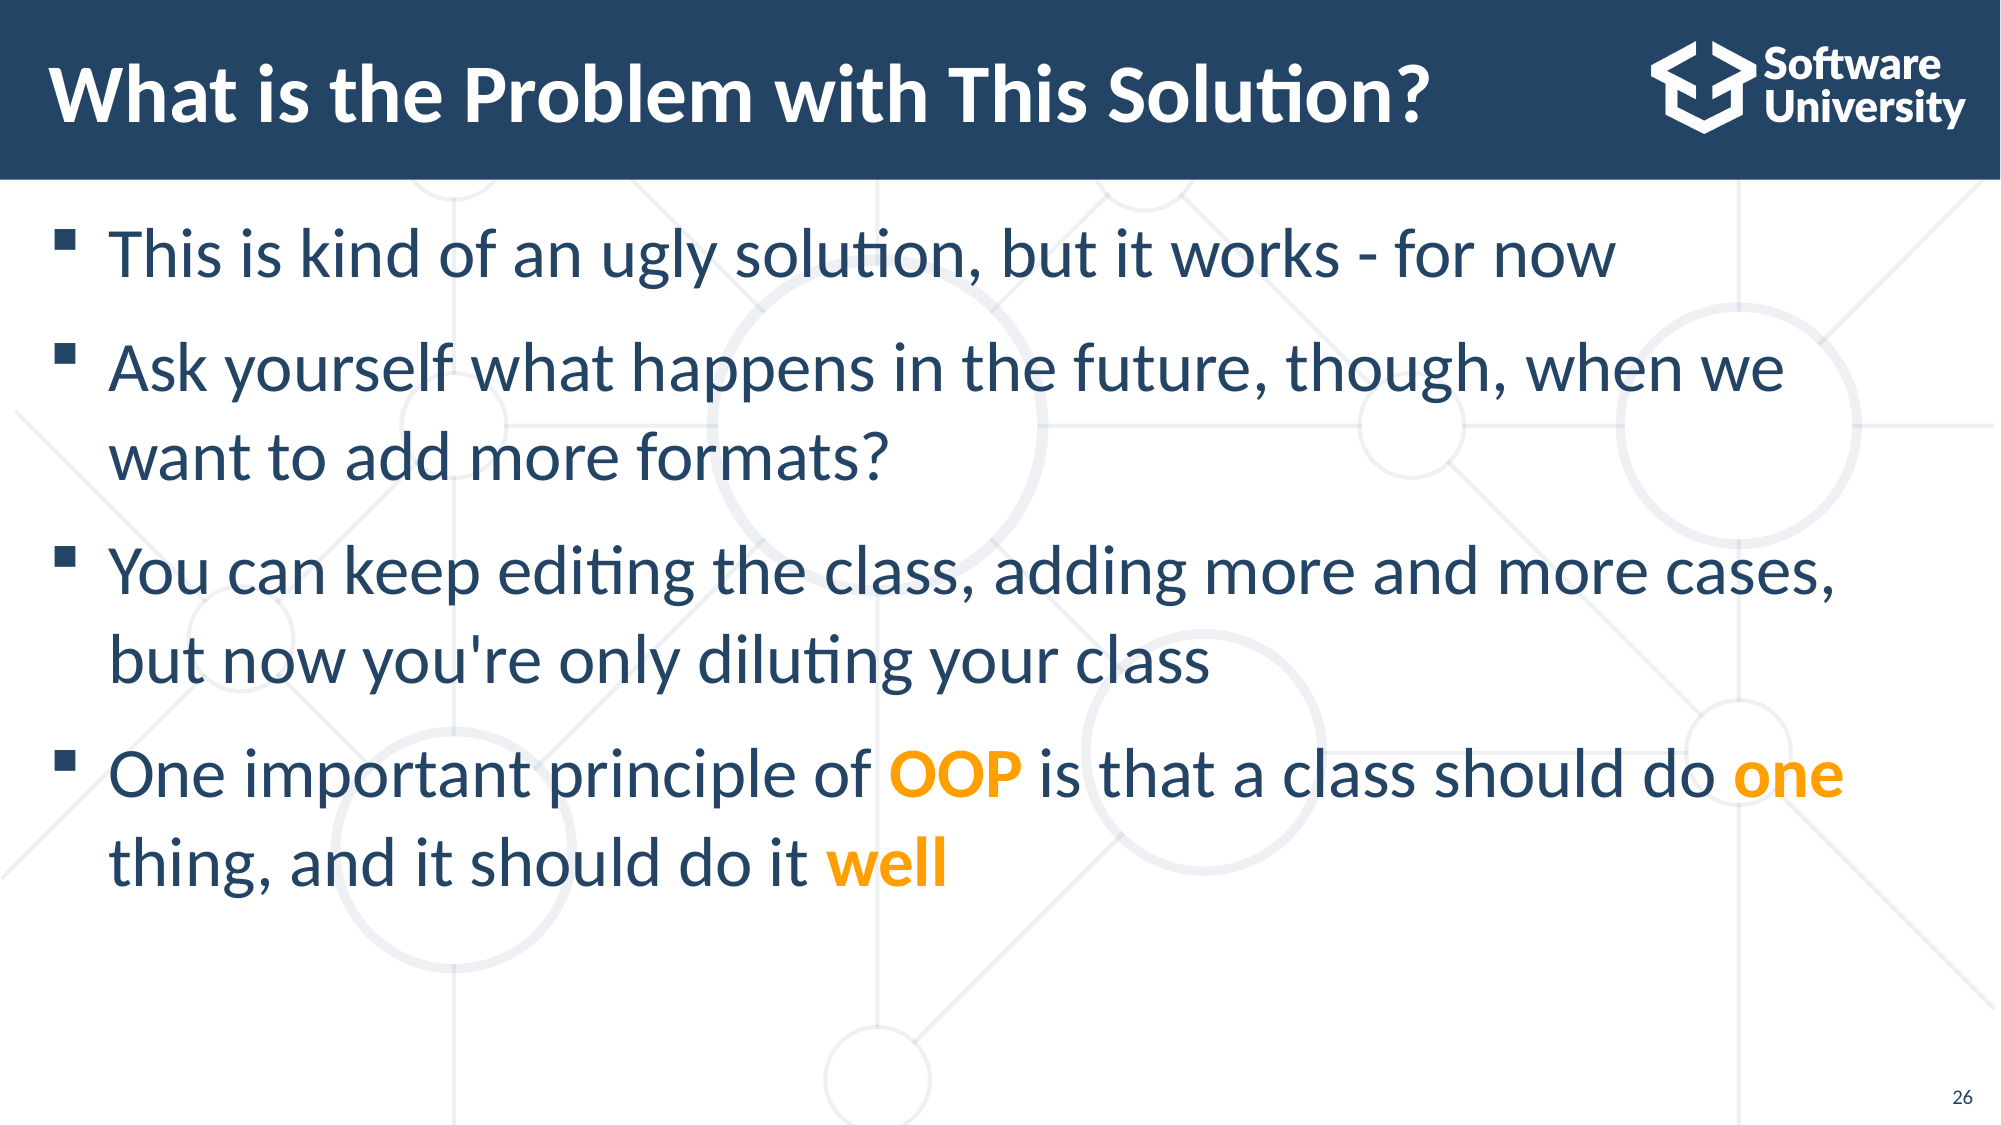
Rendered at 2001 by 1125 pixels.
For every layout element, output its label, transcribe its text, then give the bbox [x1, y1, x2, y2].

list This is kind of an ugly solution, but it works - for now Ask yourself what happens in the future, though, when we want to add more formats? You can keep editing the class, adding more and more cases, but now you're only diluting your class One important principle of OOP is that a class should do one thing, and it should do it well [31, 196, 1908, 1104]
title What is the Problem with This Solution? [31, 16, 1625, 162]
slide_number 26 [1927, 1067, 1989, 1117]
picture [1651, 41, 1966, 134]
